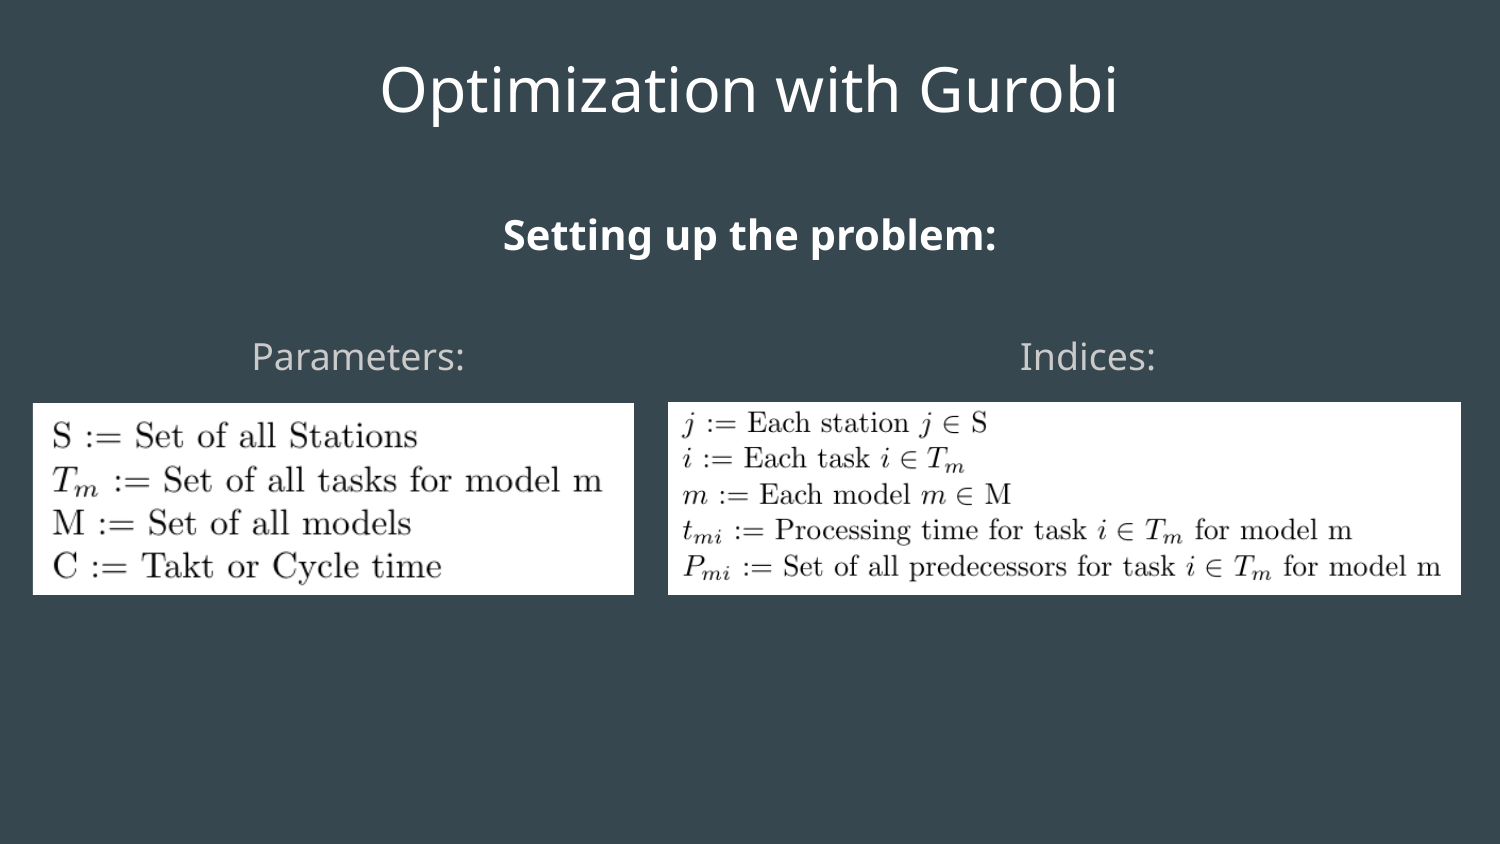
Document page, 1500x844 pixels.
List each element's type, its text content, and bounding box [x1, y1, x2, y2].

picture [668, 402, 1461, 595]
picture [32, 402, 635, 595]
title Optimization with Gurobi [51, 35, 1449, 130]
text_box Parameters: [169, 311, 548, 394]
list Setting up the problem: [421, 186, 1079, 312]
text_box Indices: [979, 311, 1198, 394]
